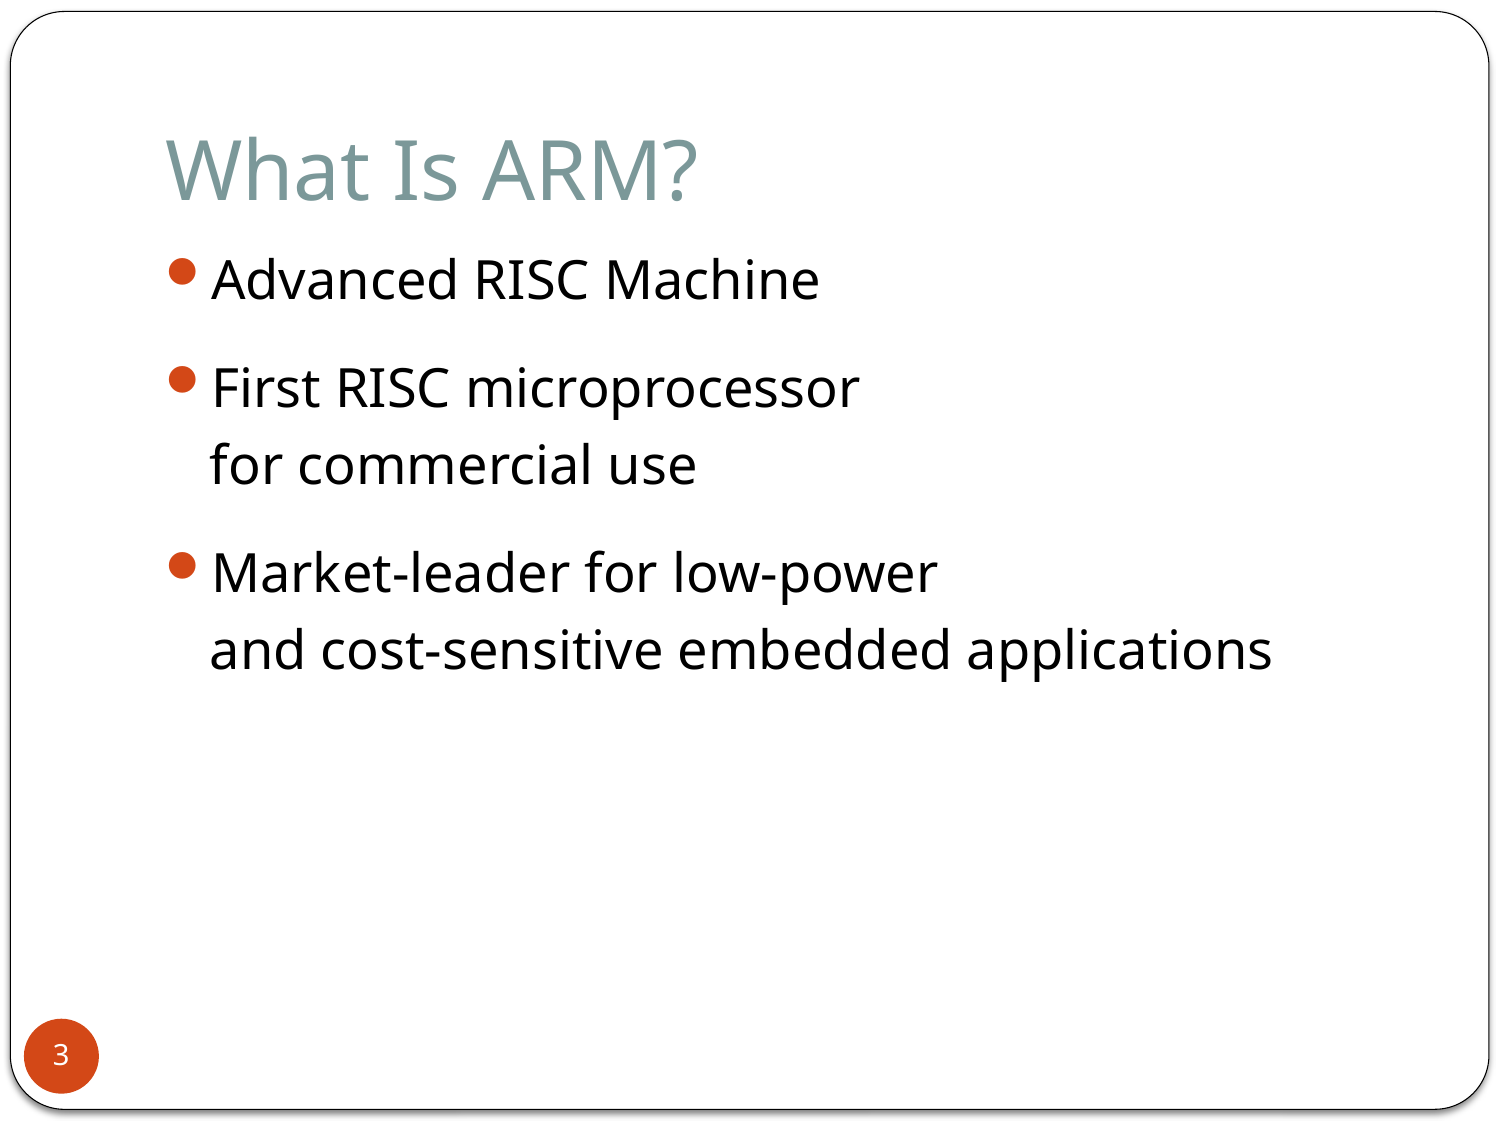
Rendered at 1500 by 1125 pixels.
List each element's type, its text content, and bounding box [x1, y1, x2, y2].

slide_number 3 [23, 1018, 99, 1094]
list Advanced RISC Machine First RISC microprocessor for commercial use Market-leader for low-power and cost-sensitive embedded applications [149, 237, 1426, 988]
title What Is ARM? [149, 44, 1426, 233]
